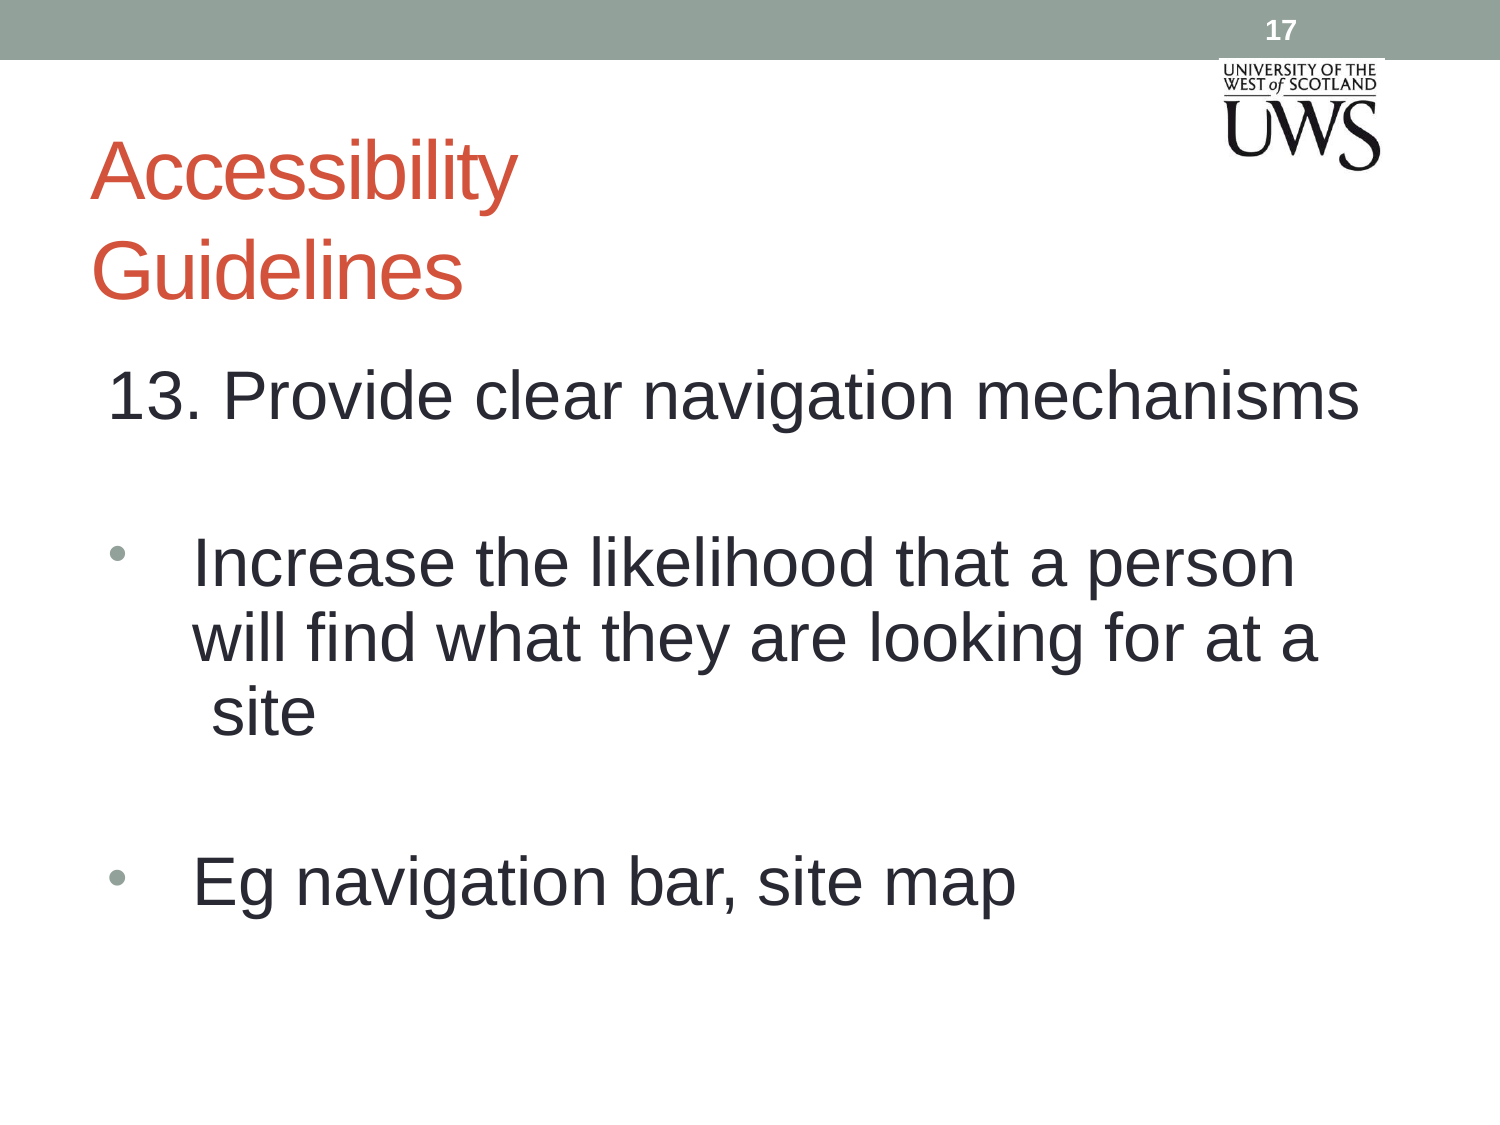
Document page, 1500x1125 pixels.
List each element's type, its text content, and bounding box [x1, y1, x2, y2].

title Accessibility Guidelines [87, 114, 915, 317]
text_box 13. Provide clear navigation mechanisms Increase the likelihood that a person will find what they are looking for at a site Eg navigation bar, site map [105, 348, 1365, 919]
picture [1218, 58, 1385, 176]
text_box 17 [1263, 9, 1300, 47]
